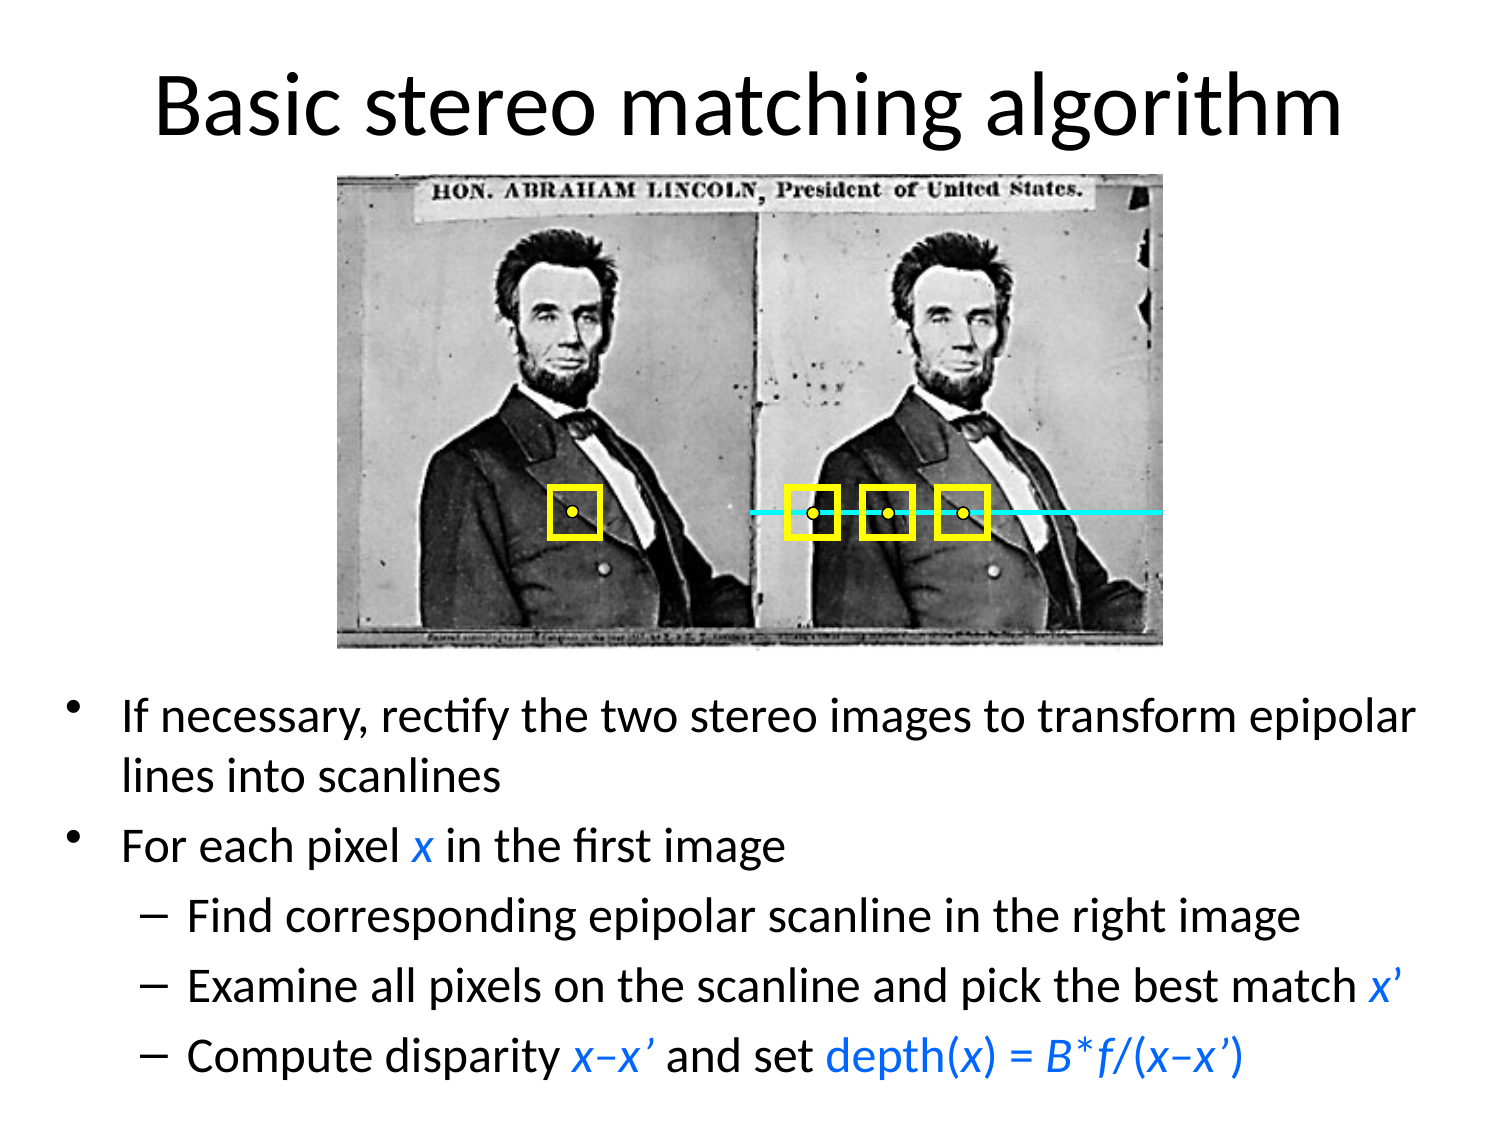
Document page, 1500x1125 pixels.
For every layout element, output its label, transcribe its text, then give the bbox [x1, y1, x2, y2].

list If necessary, rectify the two stereo images to transform epipolar lines into scanlines For each pixel x in the first image Find corresponding epipolar scanline in the right image Examine all pixels on the scanline and pick the best match x’ Compute disparity x–x’ and set depth(x) = B*f/(x–x’) [50, 675, 1475, 1075]
picture [337, 174, 1163, 651]
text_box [937, 487, 988, 538]
title Basic stereo matching algorithm [75, 4, 1425, 193]
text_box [787, 487, 838, 538]
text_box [862, 487, 913, 538]
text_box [549, 487, 601, 538]
